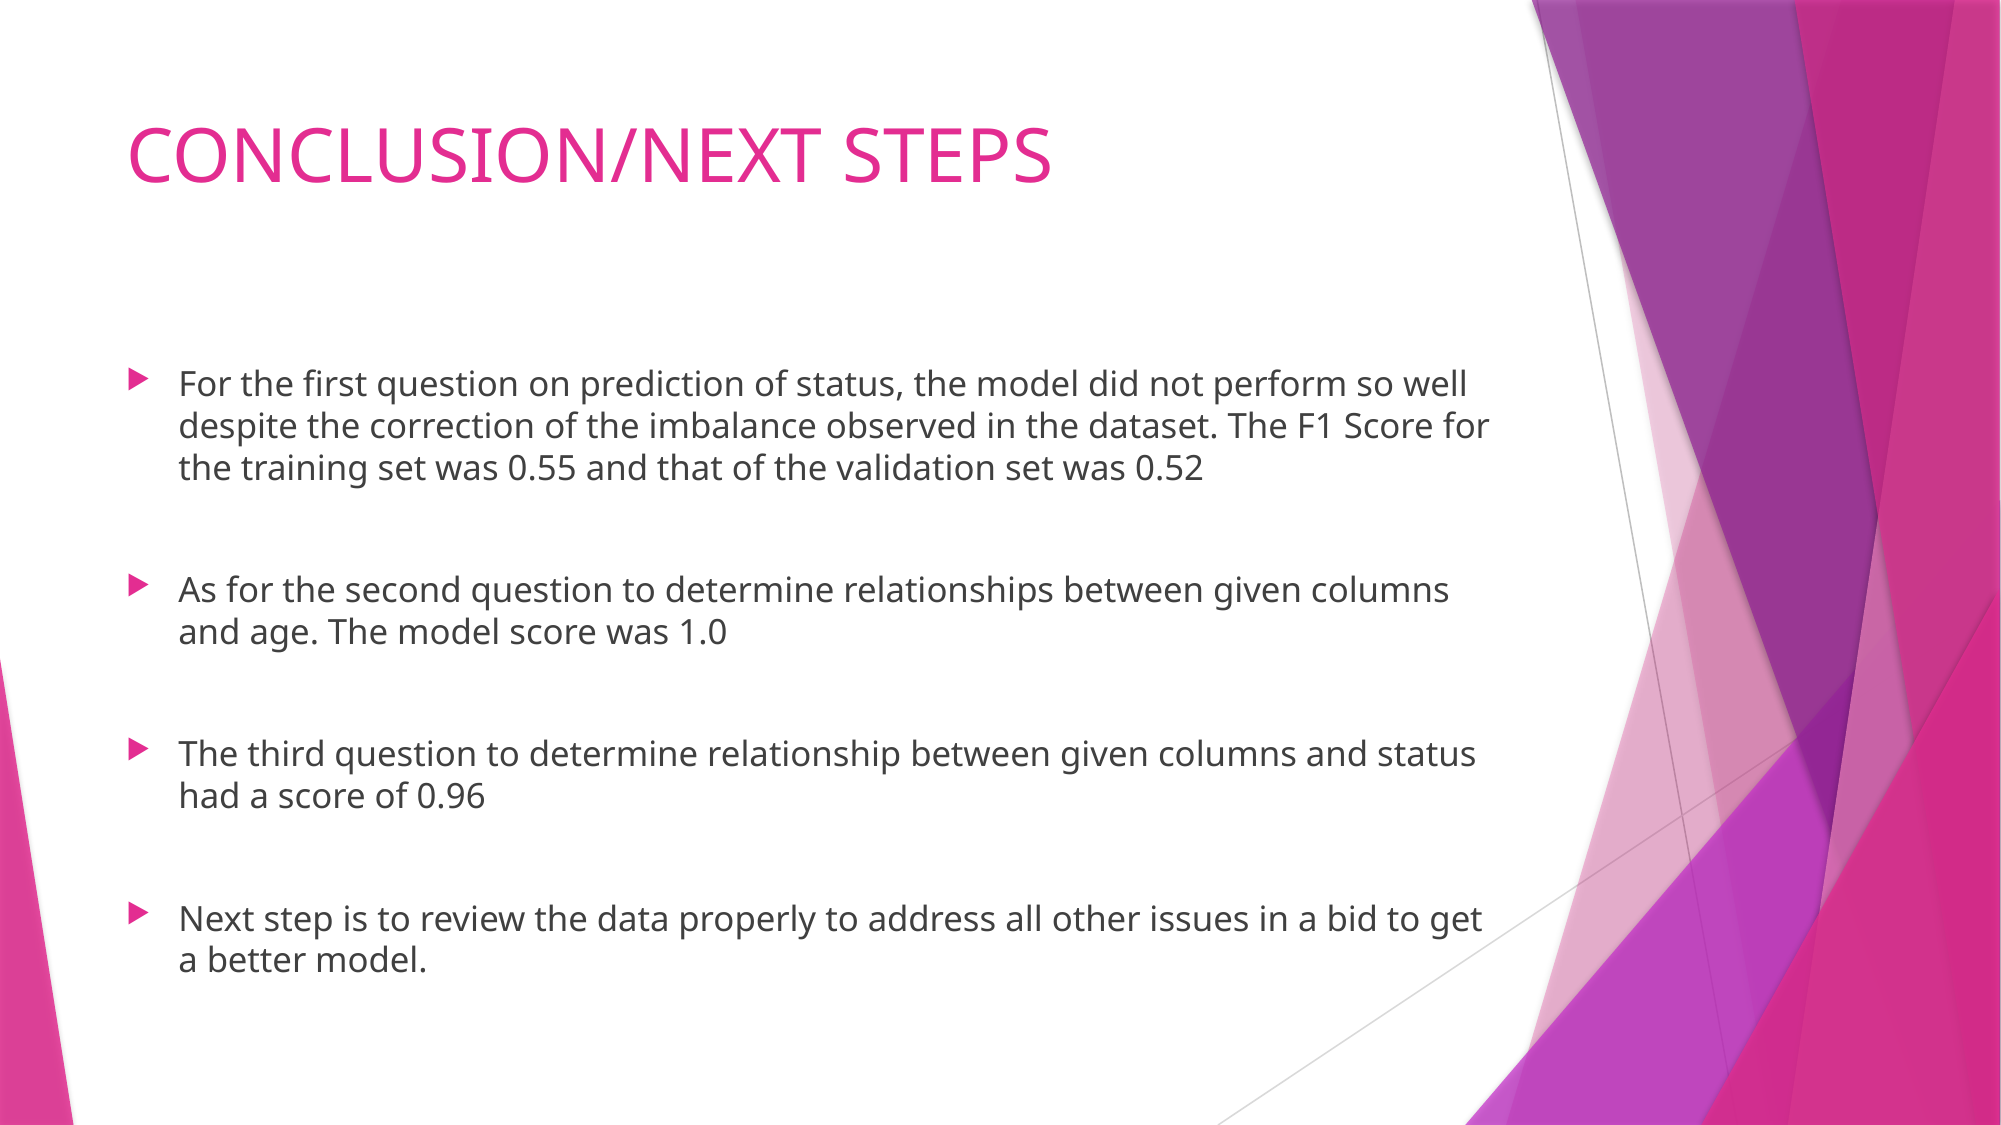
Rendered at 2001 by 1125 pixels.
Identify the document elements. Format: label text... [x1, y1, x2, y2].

title CONCLUSION/NEXT STEPS [111, 99, 1522, 317]
list For the first question on prediction of status, the model did not perform so well despite the correction of the imbalance observed in the dataset. The F1 Score for the training set was 0.55 and that of the validation set was 0.52 As for the second question to determine relationships between given columns and age. The model score was 1.0 The third question to determine relationship between given columns and status had a score of 0.96 Next step is to review the data properly to address all other issues in a bid to get a better model. [111, 354, 1522, 992]
